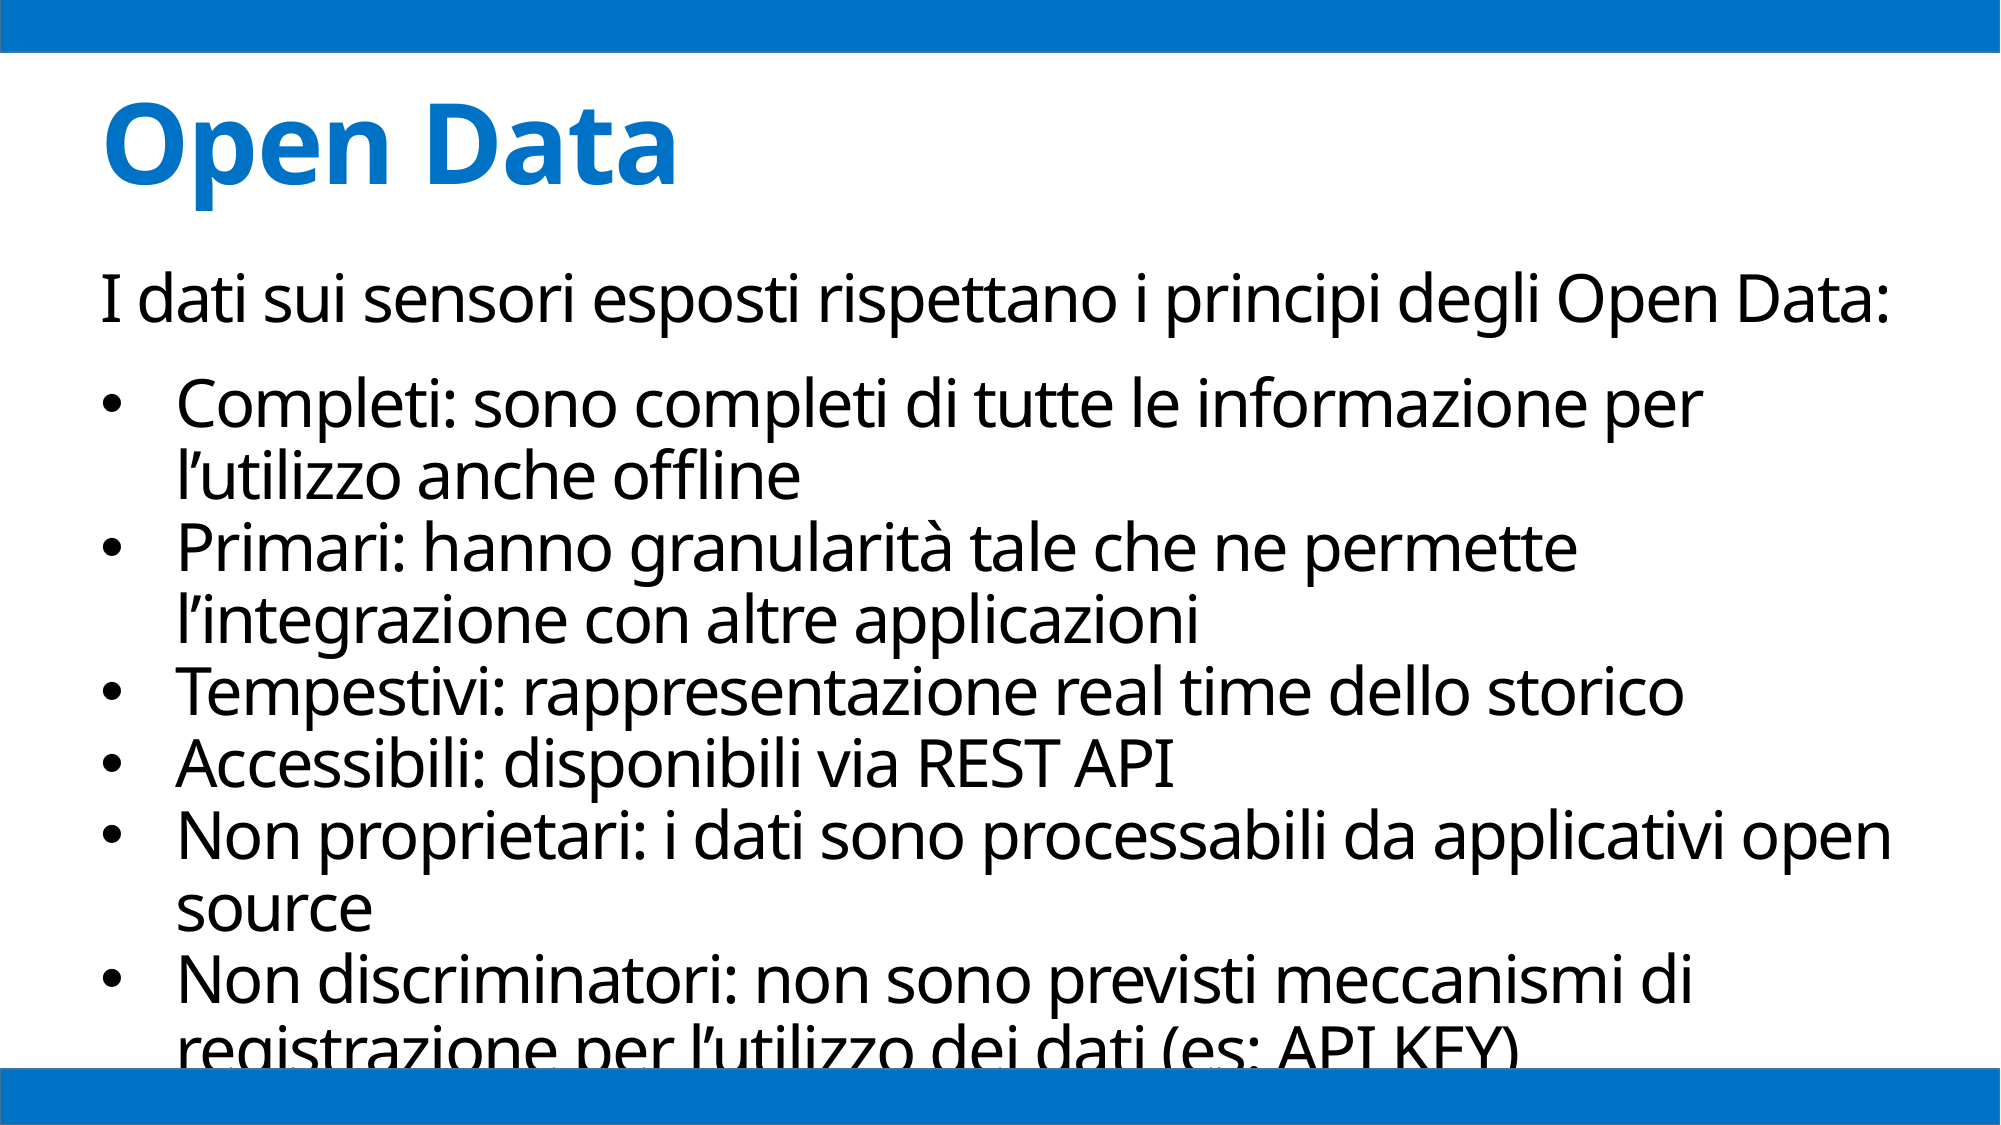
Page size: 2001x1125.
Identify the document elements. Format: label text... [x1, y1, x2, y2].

text_box [0, 0, 2000, 53]
text_box [0, 1068, 2000, 1125]
text_box Open Data I dati sui sensori esposti rispettano i principi degli Open Data: Completi: sono completi di tutte le informazione per l’utilizzo anche offline Primari: hanno granularità tale che ne permette l’integrazione con altre applicazioni Tempestivi: rappresentazione real time dello storico Accessibili: disponibili via REST API Non proprietari: i dati sono processabili da applicativi open source Non discriminatori: non sono previsti meccanismi di registrazione per l’utilizzo dei dati (es: API KEY) [85, 79, 1915, 223]
